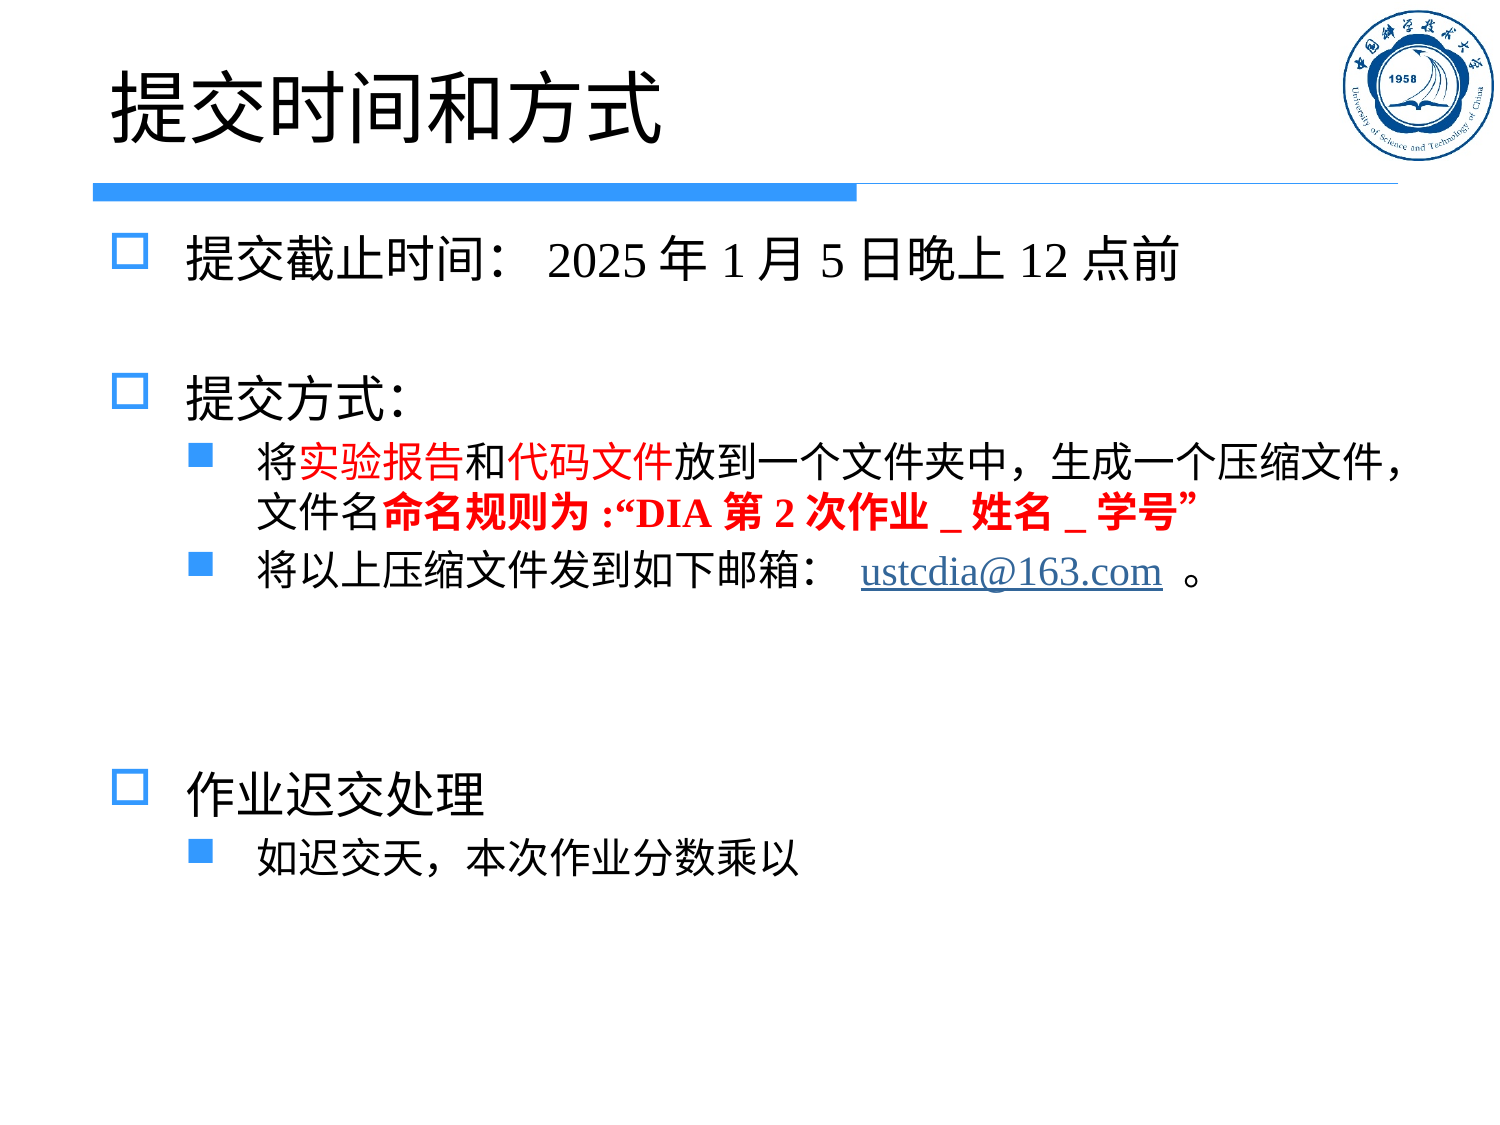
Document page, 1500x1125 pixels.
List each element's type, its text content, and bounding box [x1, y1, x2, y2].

title 提交时间和方式 [94, 50, 1407, 161]
picture [1339, 2, 1494, 161]
